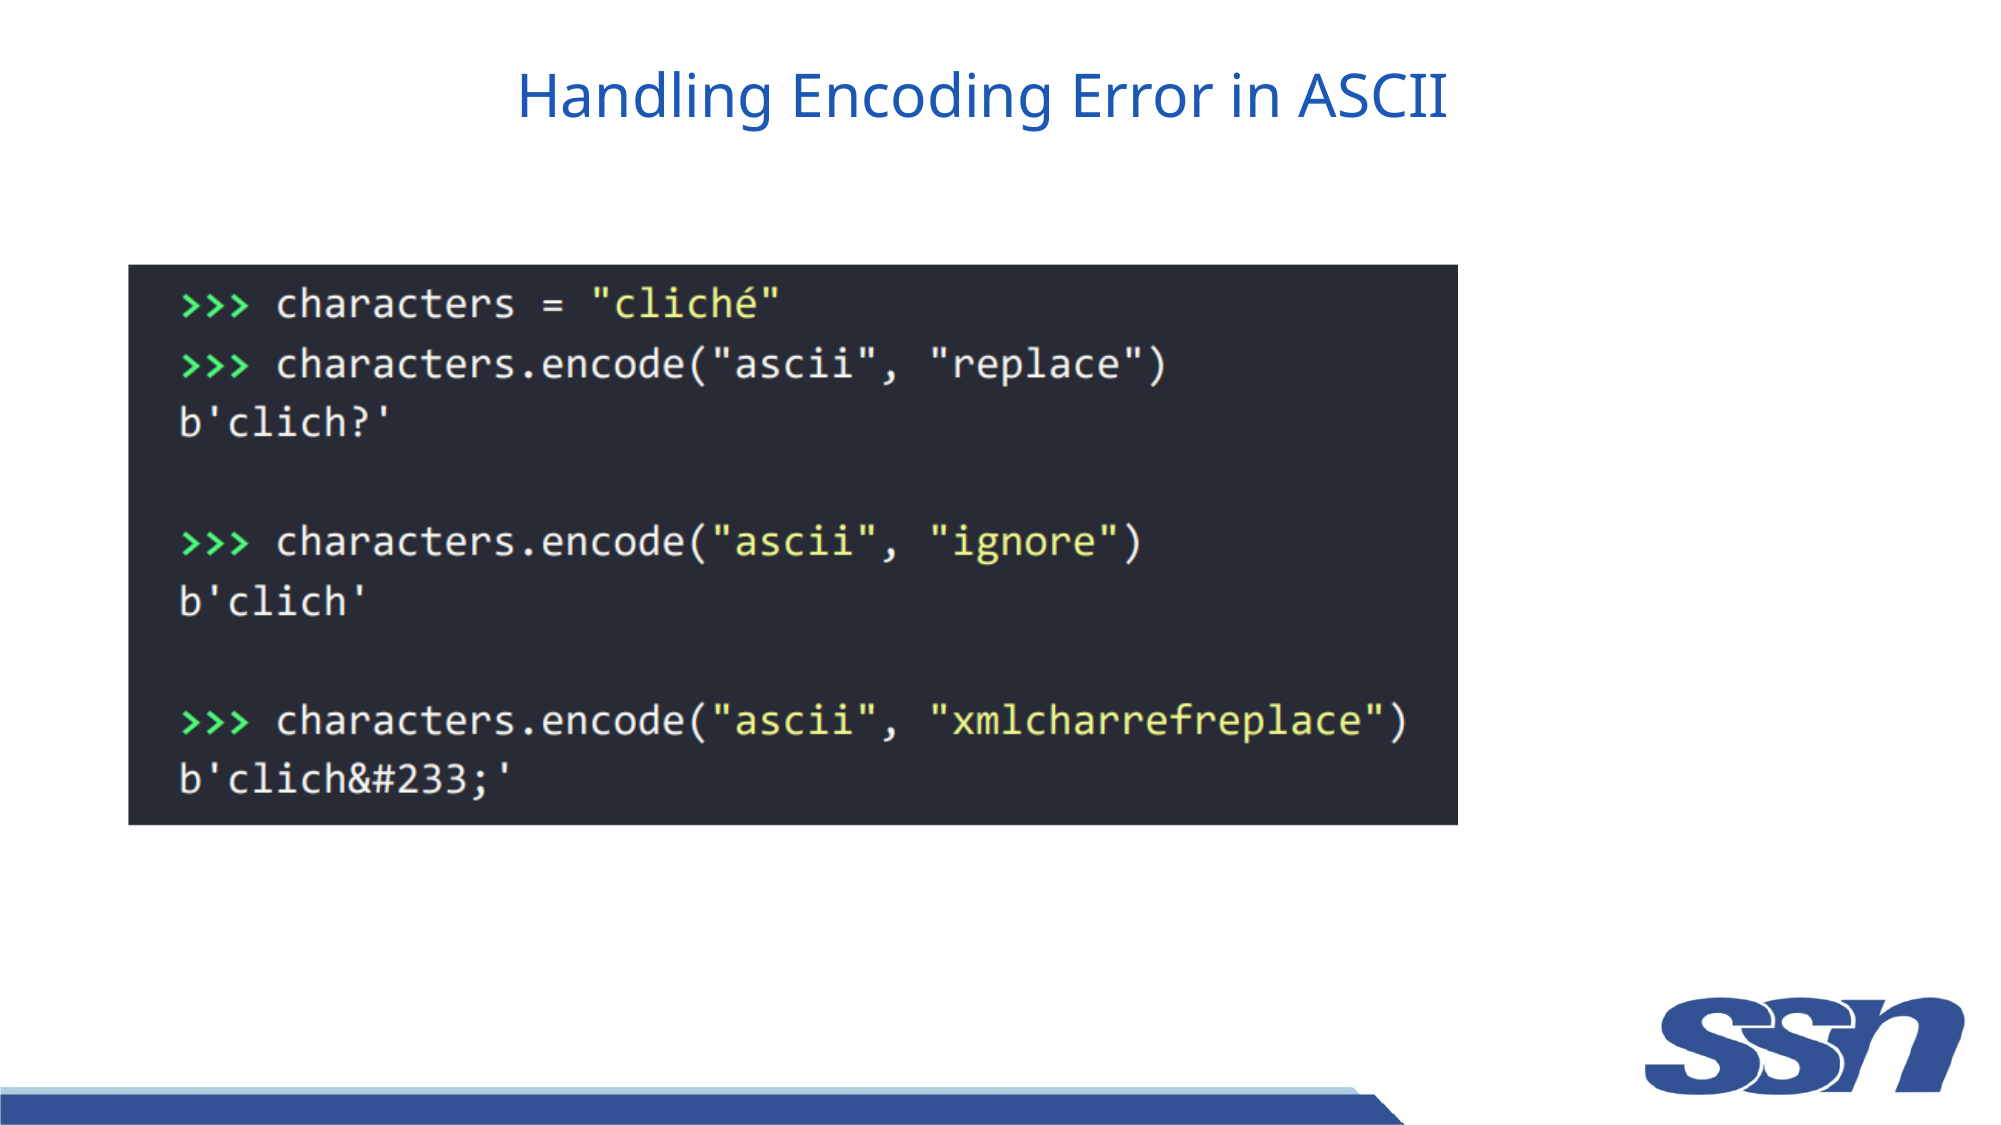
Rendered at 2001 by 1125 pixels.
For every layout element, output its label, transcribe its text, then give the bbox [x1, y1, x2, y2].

picture [0, 962, 1467, 1125]
title Handling Encoding Error in ASCII [83, 37, 1884, 150]
picture [1625, 986, 1992, 1125]
picture [103, 248, 1458, 847]
